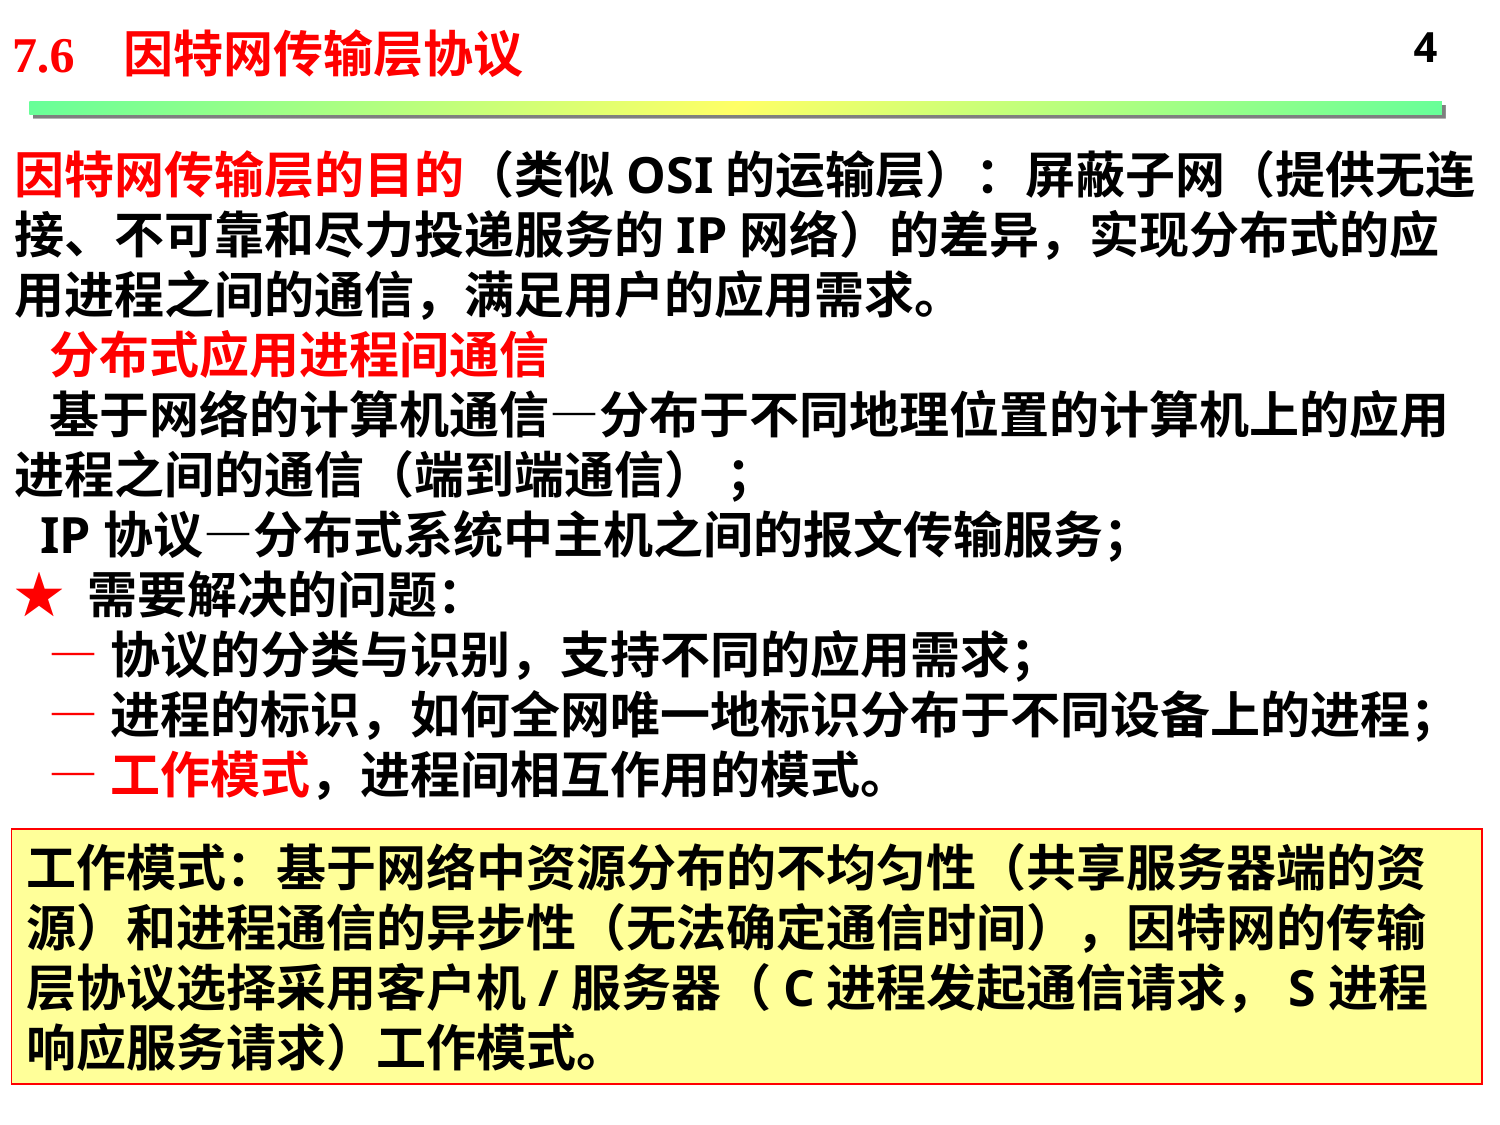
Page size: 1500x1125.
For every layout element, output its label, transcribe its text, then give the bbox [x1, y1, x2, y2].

text_box 4 [1398, 12, 1453, 78]
text_box 工作模式：基于网络中资源分布的不均匀性（共享服务器端的资源）和进程通信的异步性（无法确定通信时间），因特网的传输层协议选择采用客户机/服务器（C进程发起通信请求，S进程响应服务请求）工作模式。 [11, 829, 1483, 1084]
text_box 7.6 因特网传输层协议 [0, 15, 573, 90]
text_box [29, 101, 1442, 115]
text_box 因特网传输层的目的（类似OSI的运输层）：屏蔽子网（提供无连接、不可靠和尽力投递服务的IP网络）的差异，实现分布式的应用进程之间的通信，满足用户的应用需求。 分布式应用进程间通信 基于网络的计算机通信—分布于不同地理位置的计算机上的应用进程之间的通信（端到端通信） ； IP协议—分布式系统中主机之间的报文传输服务； ★ 需要解决的问题： —协议的分类与识别，支持不同的应用需求； —进程的标识，如何全网唯一地标识分布于不同设备上的进程； —工作模式，进程间相互作用的模式。 [0, 135, 1500, 811]
